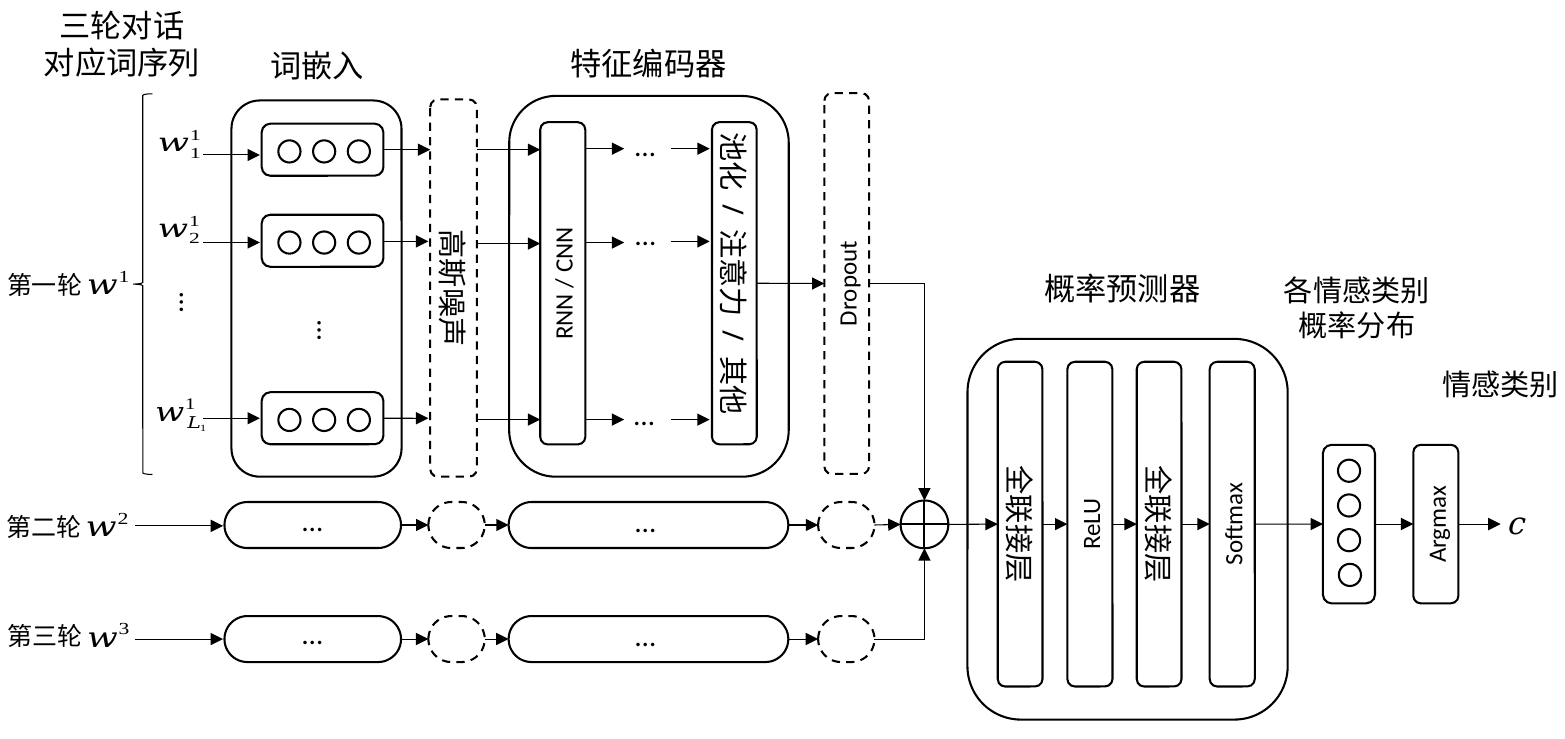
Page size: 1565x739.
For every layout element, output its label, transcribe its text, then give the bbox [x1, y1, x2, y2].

text_box … [620, 119, 671, 170]
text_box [869, 283, 925, 501]
text_box 三轮对话 对应词序列 [29, 0, 216, 89]
text_box [133, 93, 153, 476]
text_box 各情感类别 概率分布 [1224, 264, 1490, 350]
text_box 第二轮 [0, 504, 97, 549]
text_box … [304, 305, 355, 356]
text_box 词嵌入 [255, 39, 380, 92]
text_box [966, 337, 1289, 721]
text_box 特征编码器 [515, 36, 782, 89]
text_box … [620, 496, 671, 546]
text_box [817, 615, 876, 664]
text_box … [620, 209, 671, 260]
text_box [1336, 458, 1362, 483]
text_box [427, 615, 486, 664]
text_box … [166, 277, 217, 328]
text_box [1336, 493, 1362, 518]
text_box 第三轮 [0, 613, 98, 658]
text_box [1321, 443, 1377, 605]
text_box 情感类别 [1418, 359, 1565, 409]
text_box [874, 548, 925, 639]
text_box [223, 615, 403, 664]
text_box [230, 99, 403, 478]
text_box Argmax [1412, 443, 1460, 605]
text_box … [619, 389, 670, 439]
text_box [507, 615, 790, 664]
text_box 全联接层 [1135, 360, 1183, 688]
text_box c [1491, 496, 1539, 549]
text_box [1337, 562, 1363, 588]
text_box … [287, 495, 338, 500]
text_box … [620, 610, 671, 660]
text_box 第一轮 [0, 262, 98, 307]
text_box [507, 500, 790, 550]
text_box 概率预测器 [989, 261, 1255, 314]
text_box [1336, 528, 1362, 553]
text_box … [287, 608, 338, 615]
text_box [817, 500, 876, 550]
text_box Dropout [823, 92, 871, 475]
text_box 高斯噪声 [429, 98, 478, 478]
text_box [900, 500, 949, 549]
text_box [427, 500, 486, 550]
text_box [508, 94, 790, 478]
text_box Softmax [1208, 360, 1256, 688]
text_box [223, 500, 403, 550]
